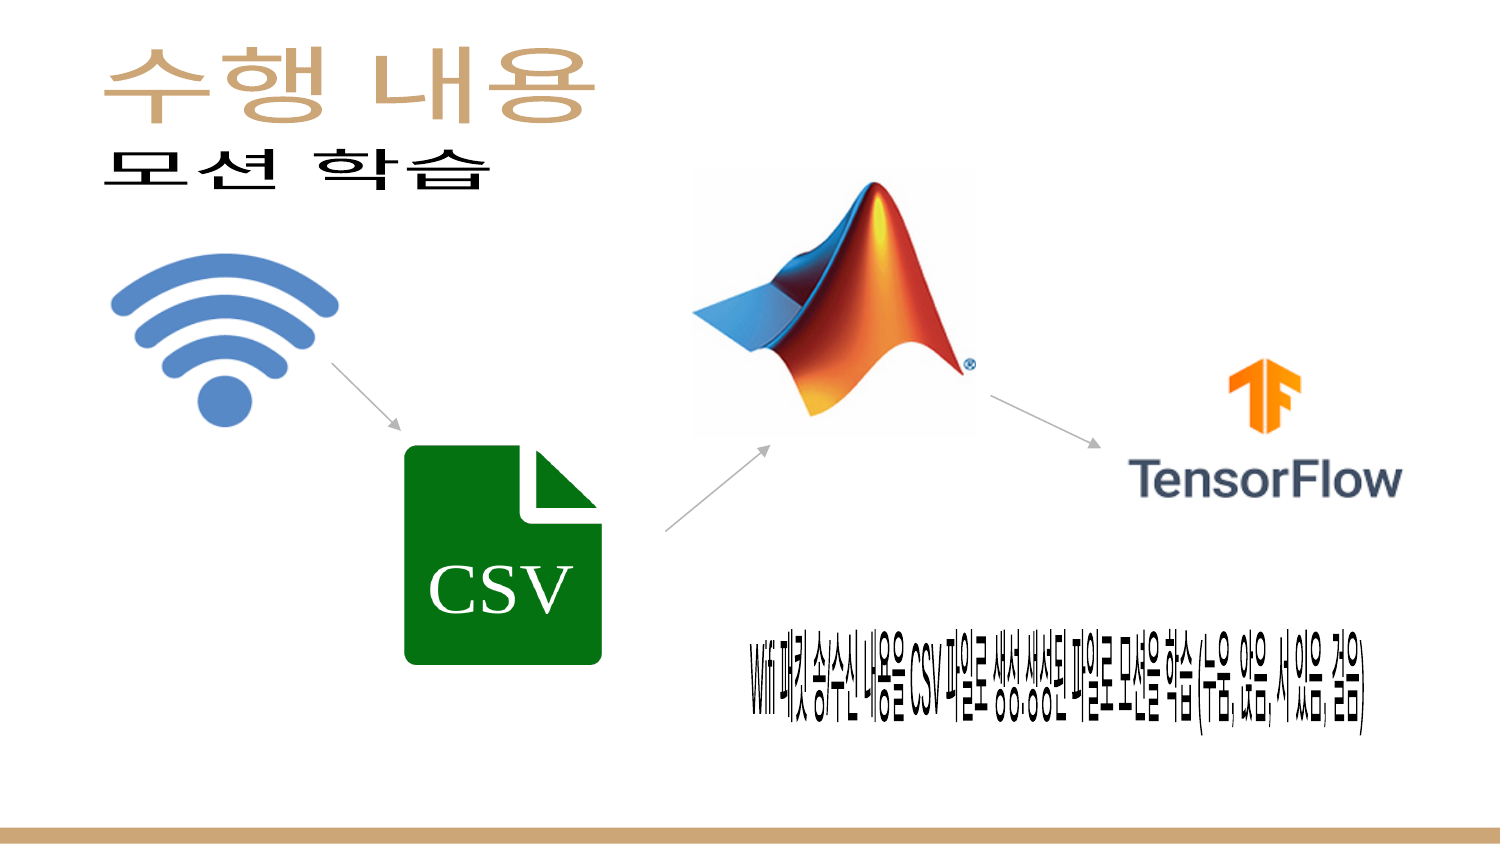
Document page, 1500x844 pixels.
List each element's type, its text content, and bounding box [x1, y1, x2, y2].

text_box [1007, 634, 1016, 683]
picture [692, 167, 976, 438]
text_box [990, 395, 1102, 449]
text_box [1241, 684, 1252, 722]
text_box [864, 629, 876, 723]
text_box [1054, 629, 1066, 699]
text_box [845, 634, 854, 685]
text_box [665, 444, 771, 532]
picture [1030, 303, 1500, 554]
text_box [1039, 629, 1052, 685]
text_box Wifi 패킷 송/수신 내용을 CSV 파일로 생성. 생성된 파일로 모션을 학습 (누움, 앉음, 서 있음, 걸음) [910, 642, 942, 716]
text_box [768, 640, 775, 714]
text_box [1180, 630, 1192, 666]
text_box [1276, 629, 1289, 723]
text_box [331, 362, 402, 432]
picture [81, 203, 647, 692]
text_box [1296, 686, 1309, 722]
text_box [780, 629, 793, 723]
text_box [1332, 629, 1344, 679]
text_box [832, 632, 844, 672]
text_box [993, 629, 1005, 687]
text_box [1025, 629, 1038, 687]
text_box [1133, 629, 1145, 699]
text_box Wifi 패킷 송/수신 내용을 CSV 파일로 생성. 생성된 파일로 모션을 학습 (누움, 앉음, 서 있음, 걸음) [749, 640, 767, 714]
